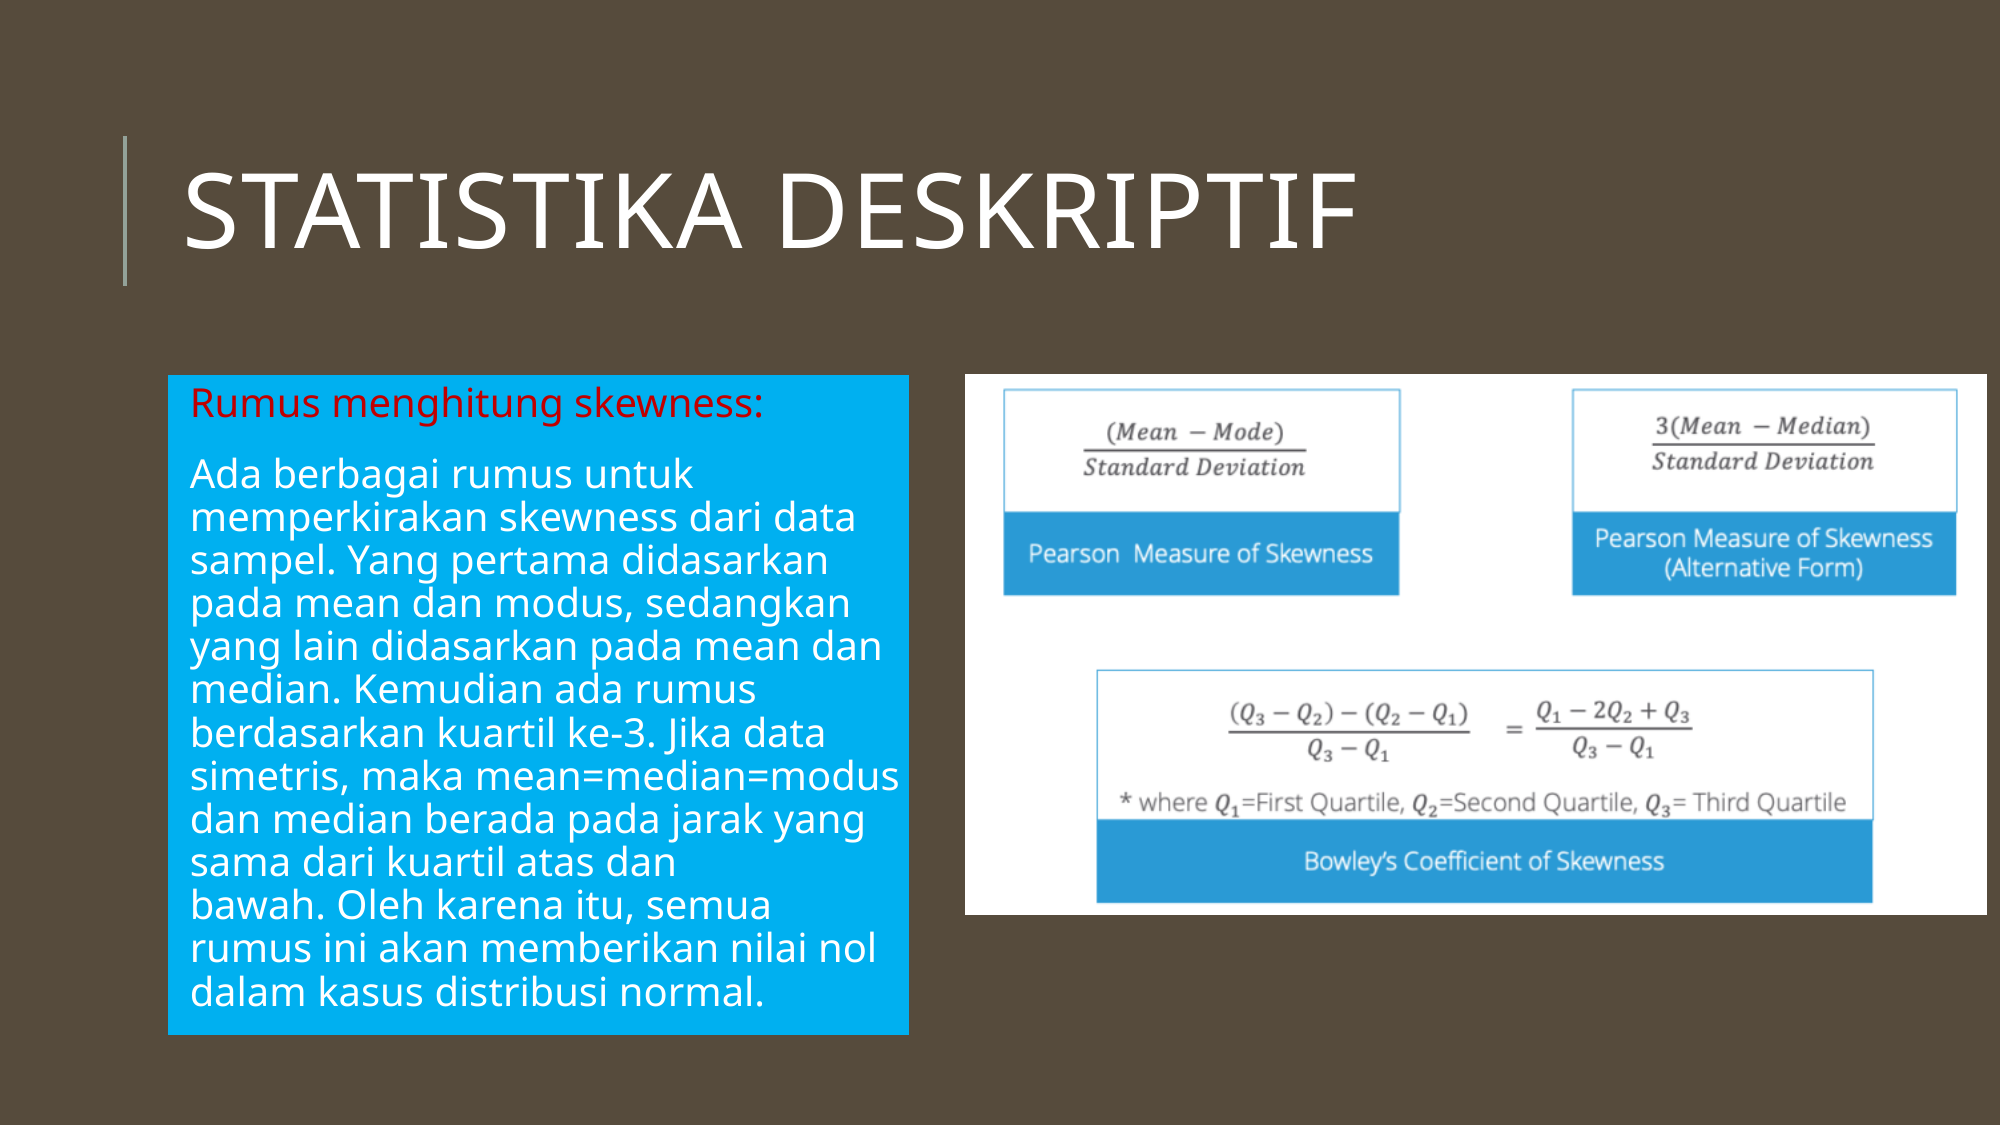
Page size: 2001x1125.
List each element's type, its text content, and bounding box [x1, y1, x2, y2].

list Rumus menghitung skewness: Ada berbagai rumus untuk memperkirakan skewness dari data sampel. Yang pertama didasarkan pada mean dan modus, sedangkan yang lain didasarkan pada mean dan median. Kemudian ada rumus berdasarkan kuartil ke-3. Jika data simetris, maka mean=median=modus dan median berada pada jarak yang sama dari kuartil atas dan bawah. Oleh karena itu, semua rumus ini akan memberikan nilai nol dalam kasus distribusi normal. [168, 375, 909, 1035]
picture [964, 374, 1987, 916]
title Statistika deskriptif [168, 96, 1763, 342]
